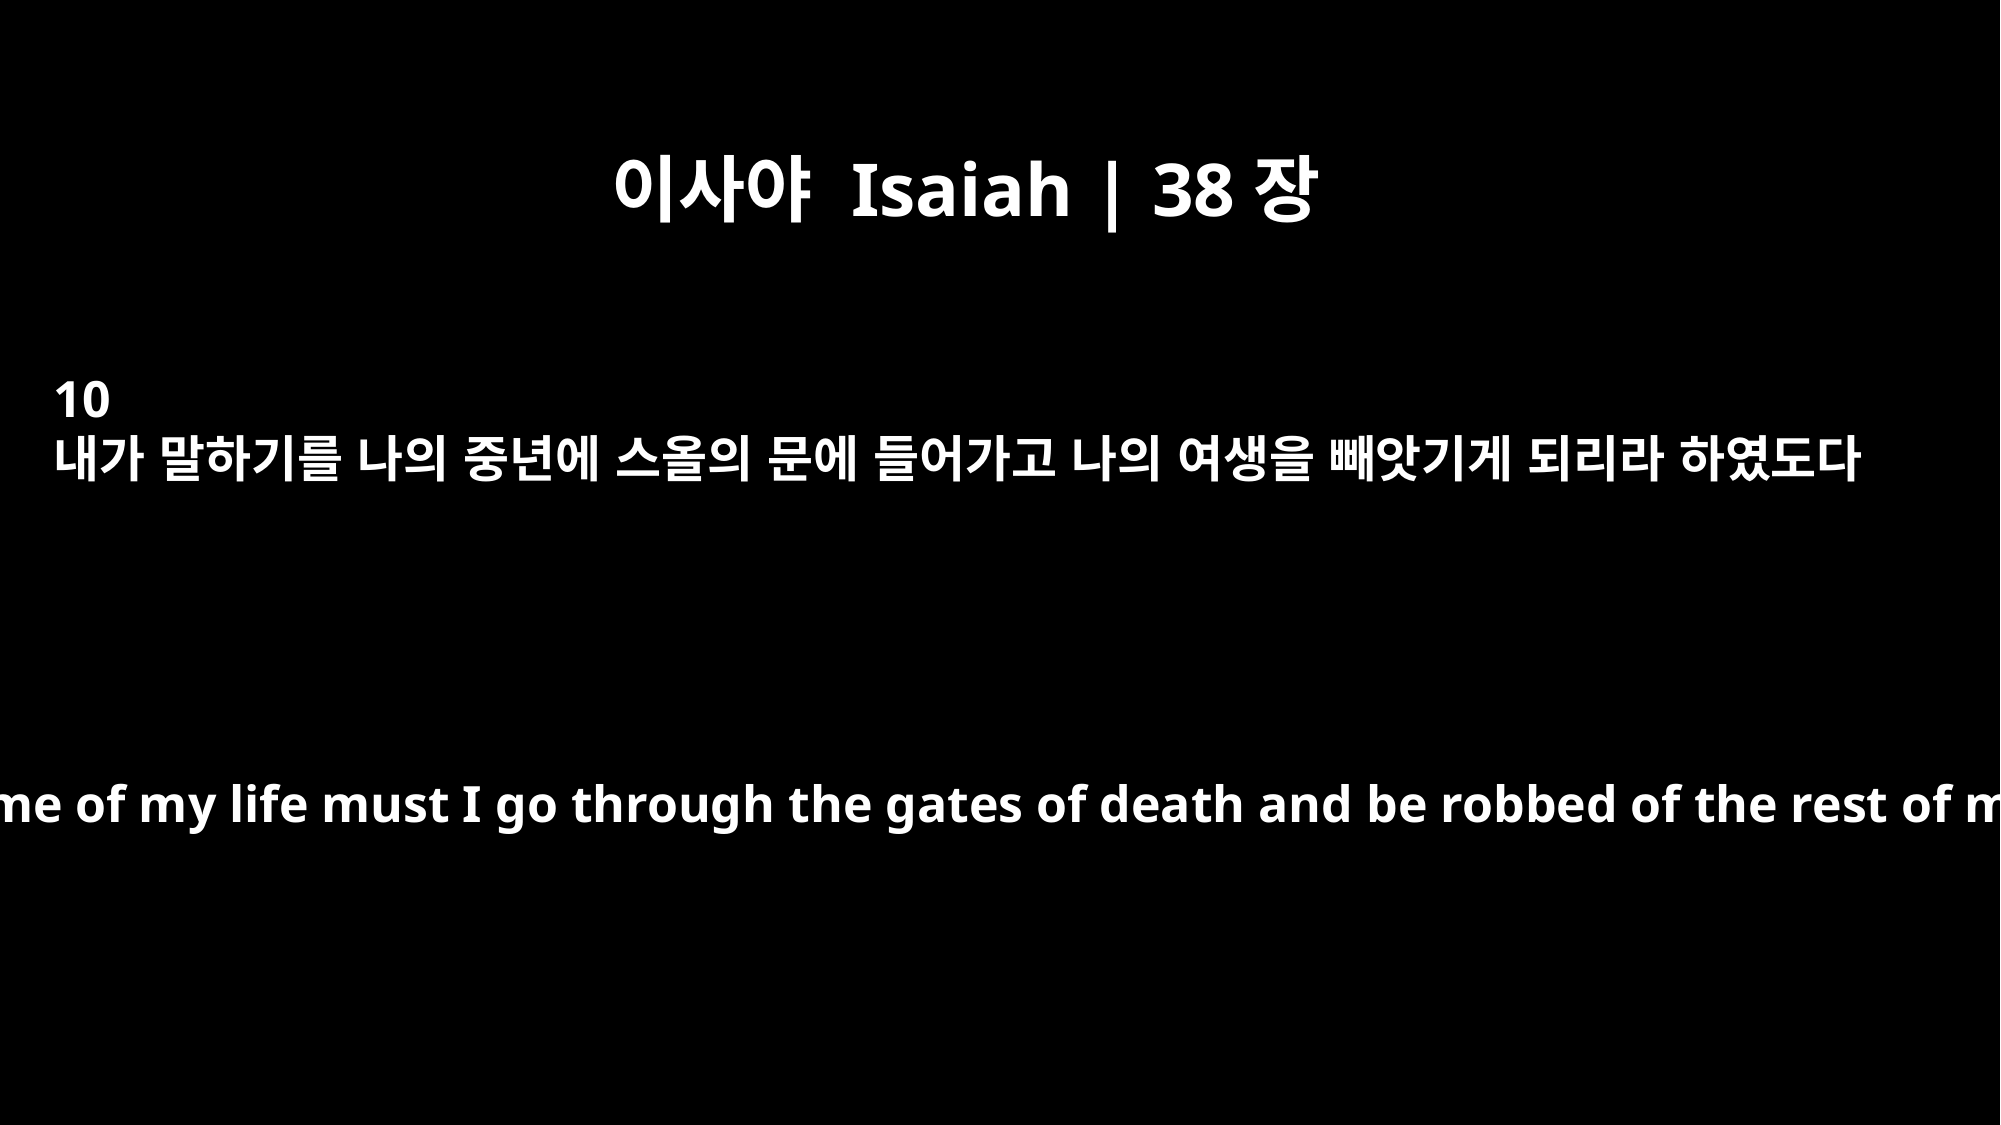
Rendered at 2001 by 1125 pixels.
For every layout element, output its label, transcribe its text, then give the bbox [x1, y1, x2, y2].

text_box I said, "In the prime of my life must I go through the gates of death and be robbed of the rest of my years?" [0, 764, 2000, 840]
text_box 이사야 Isaiah | 38장 [596, 136, 1336, 239]
text_box 10 내가 말하기를 나의 중년에 스올의 문에 들어가고 나의 여생을 빼앗기게 되리라 하였도다 [38, 359, 1879, 495]
